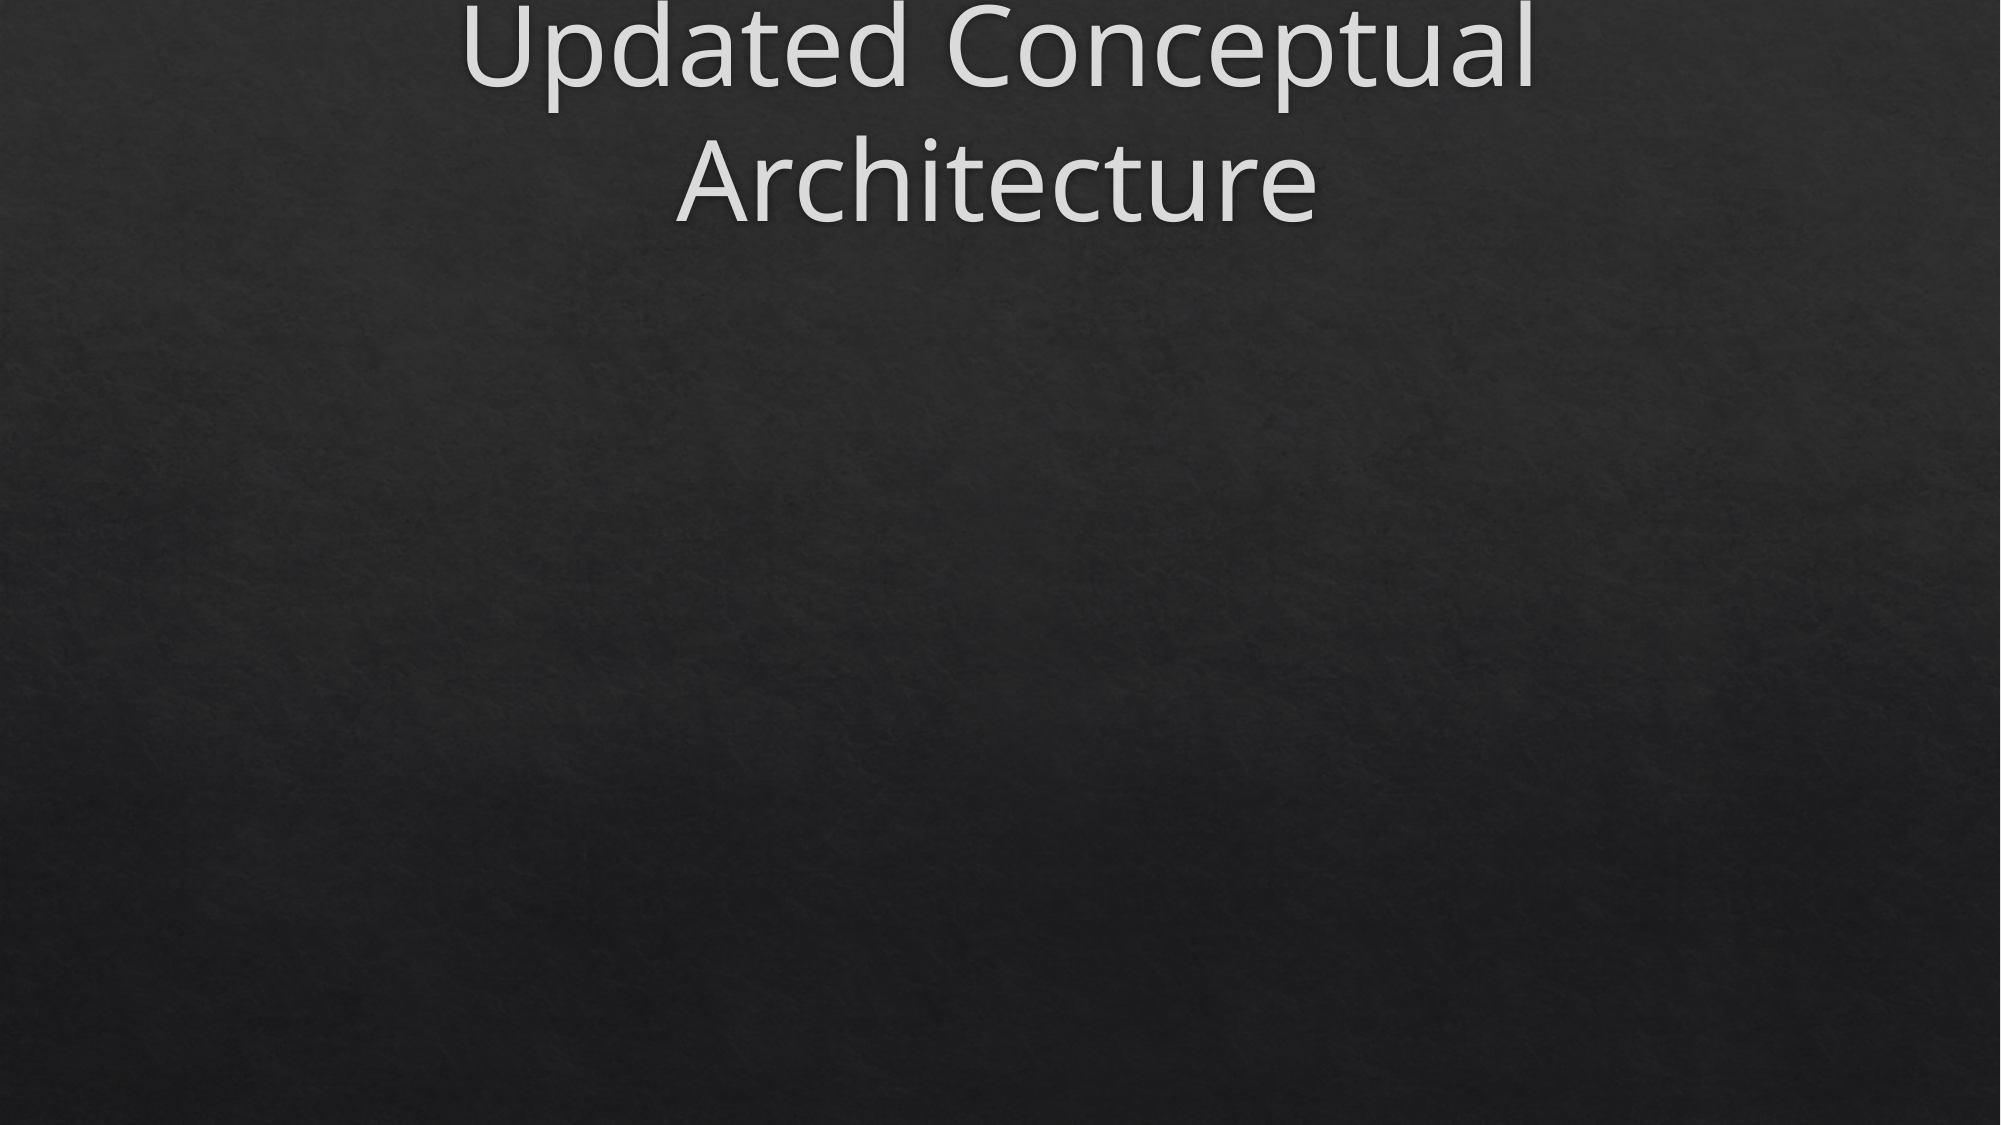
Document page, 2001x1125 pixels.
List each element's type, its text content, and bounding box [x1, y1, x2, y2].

title Updated Conceptual Architecture [149, 29, 1849, 189]
